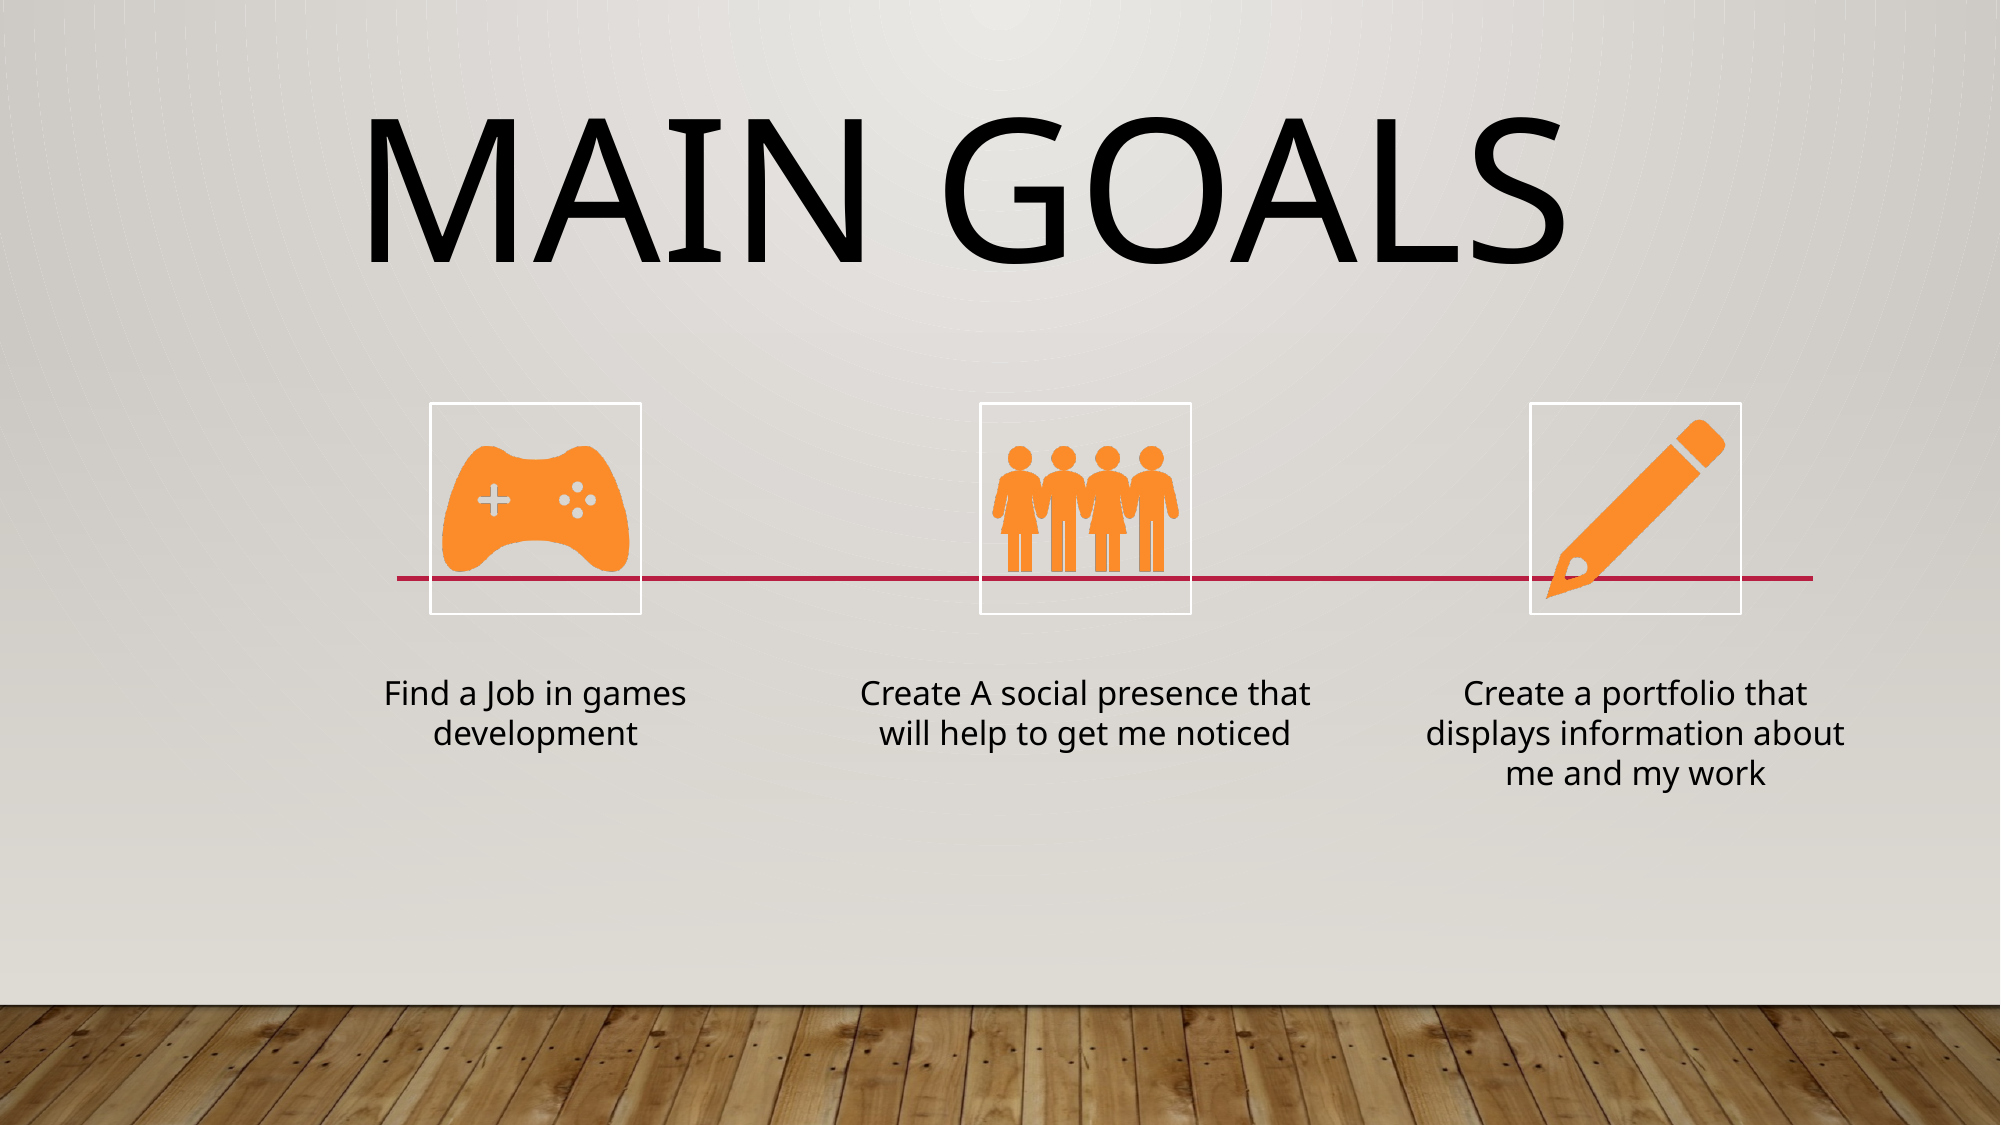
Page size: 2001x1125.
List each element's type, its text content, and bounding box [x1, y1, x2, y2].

subtitle MAIN GOALS [337, 0, 1754, 236]
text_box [246, 258, 1925, 935]
picture [0, 1005, 2000, 1125]
